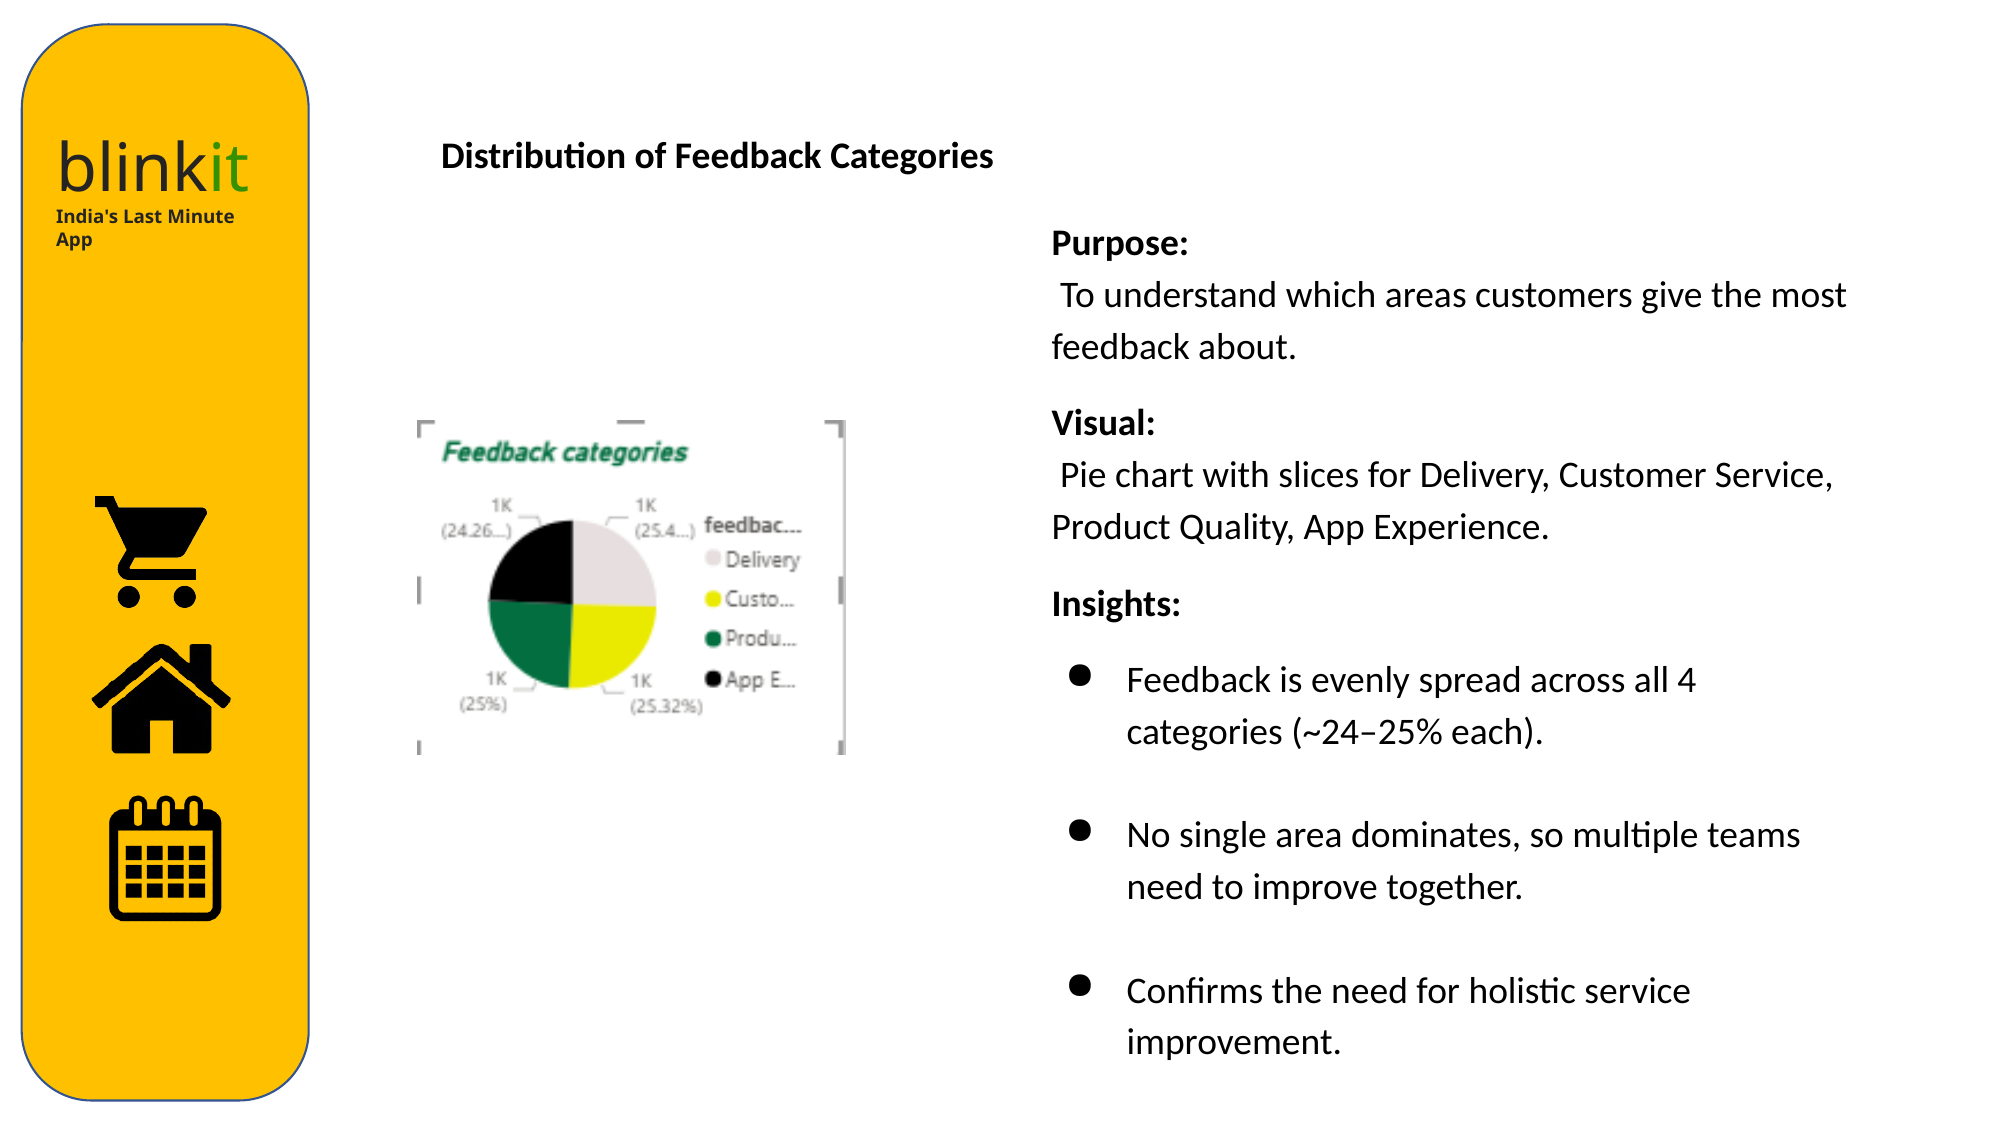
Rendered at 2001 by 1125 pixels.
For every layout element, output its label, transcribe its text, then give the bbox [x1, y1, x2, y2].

text_box Purpose: To understand which areas customers give the most feedback about. Visual: Pie chart with slices for Delivery, Customer Service, Product Quality, App Experience. Insights: Feedback is evenly spread across all 4 categories (~24–25% each). No single area dominates, so multiple teams need to improve together. Confirms the need for holistic service improvement. [1036, 204, 1870, 1070]
picture [95, 496, 207, 608]
text_box Distribution of Feedback Categories [417, 117, 1418, 184]
picture [91, 628, 231, 768]
text_box [20, 23, 310, 1102]
picture [95, 788, 235, 928]
text_box blinkit India's Last Minute App [41, 117, 283, 258]
picture [417, 420, 846, 755]
